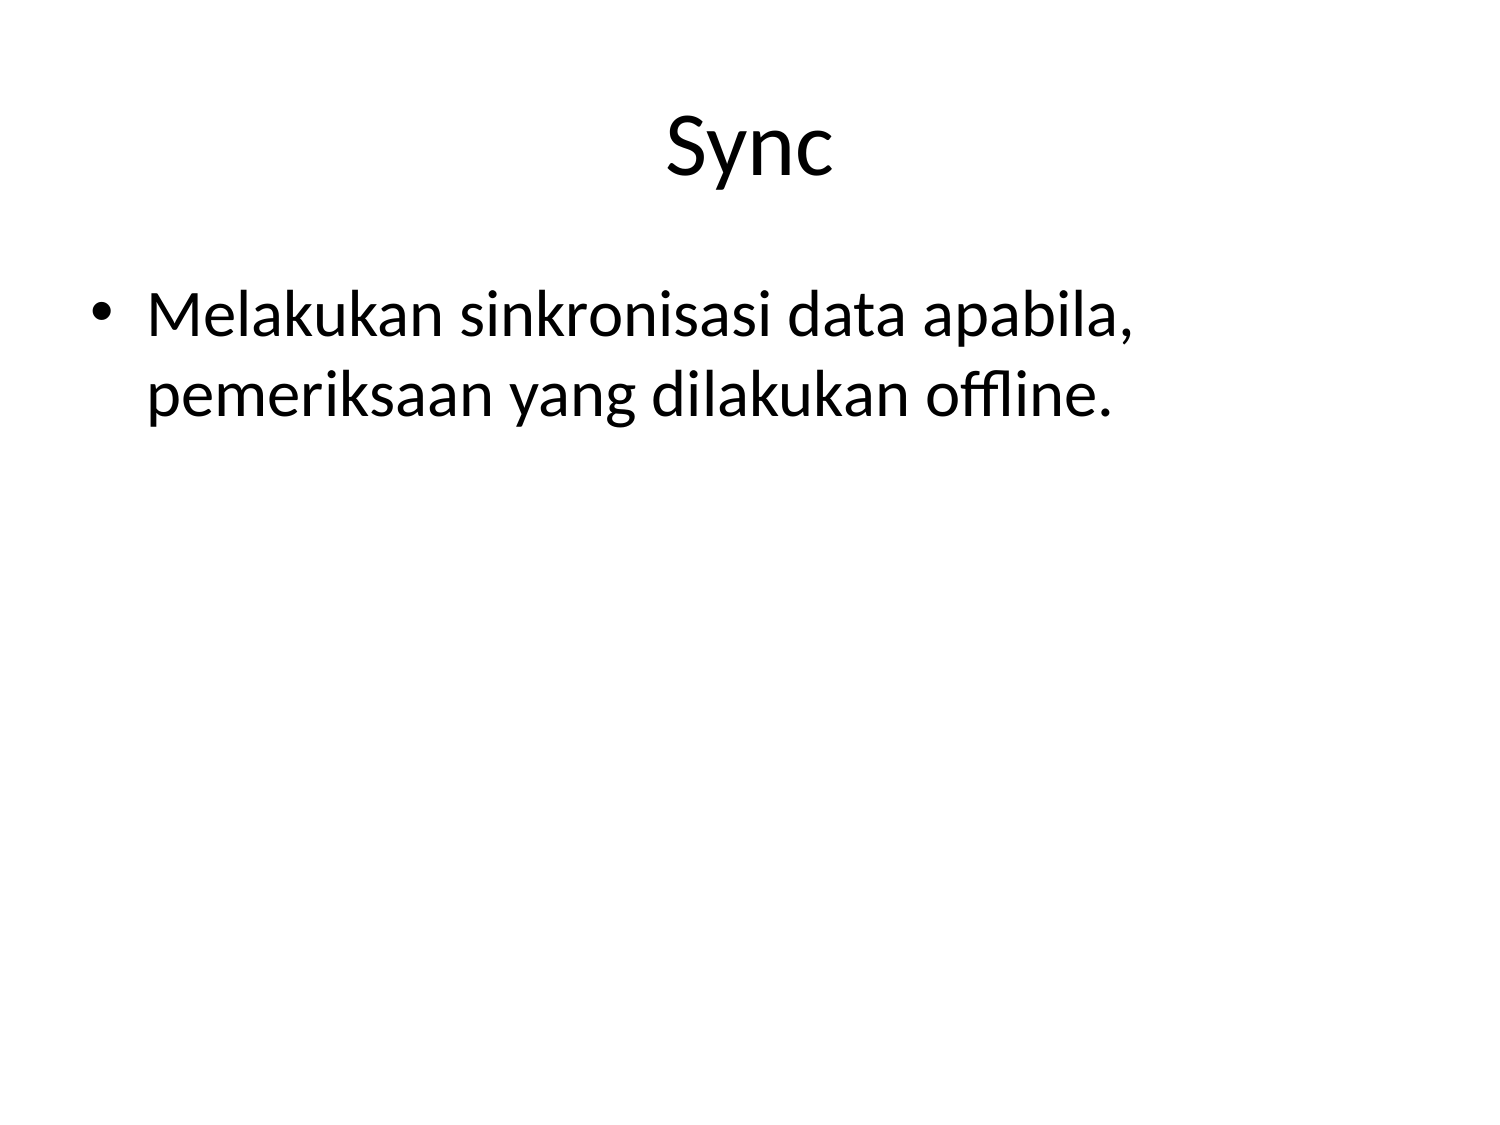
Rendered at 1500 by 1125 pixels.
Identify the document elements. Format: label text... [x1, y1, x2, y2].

title Sync [75, 45, 1425, 233]
list Melakukan sinkronisasi data apabila, pemeriksaan yang dilakukan offline. [75, 262, 1425, 1005]
